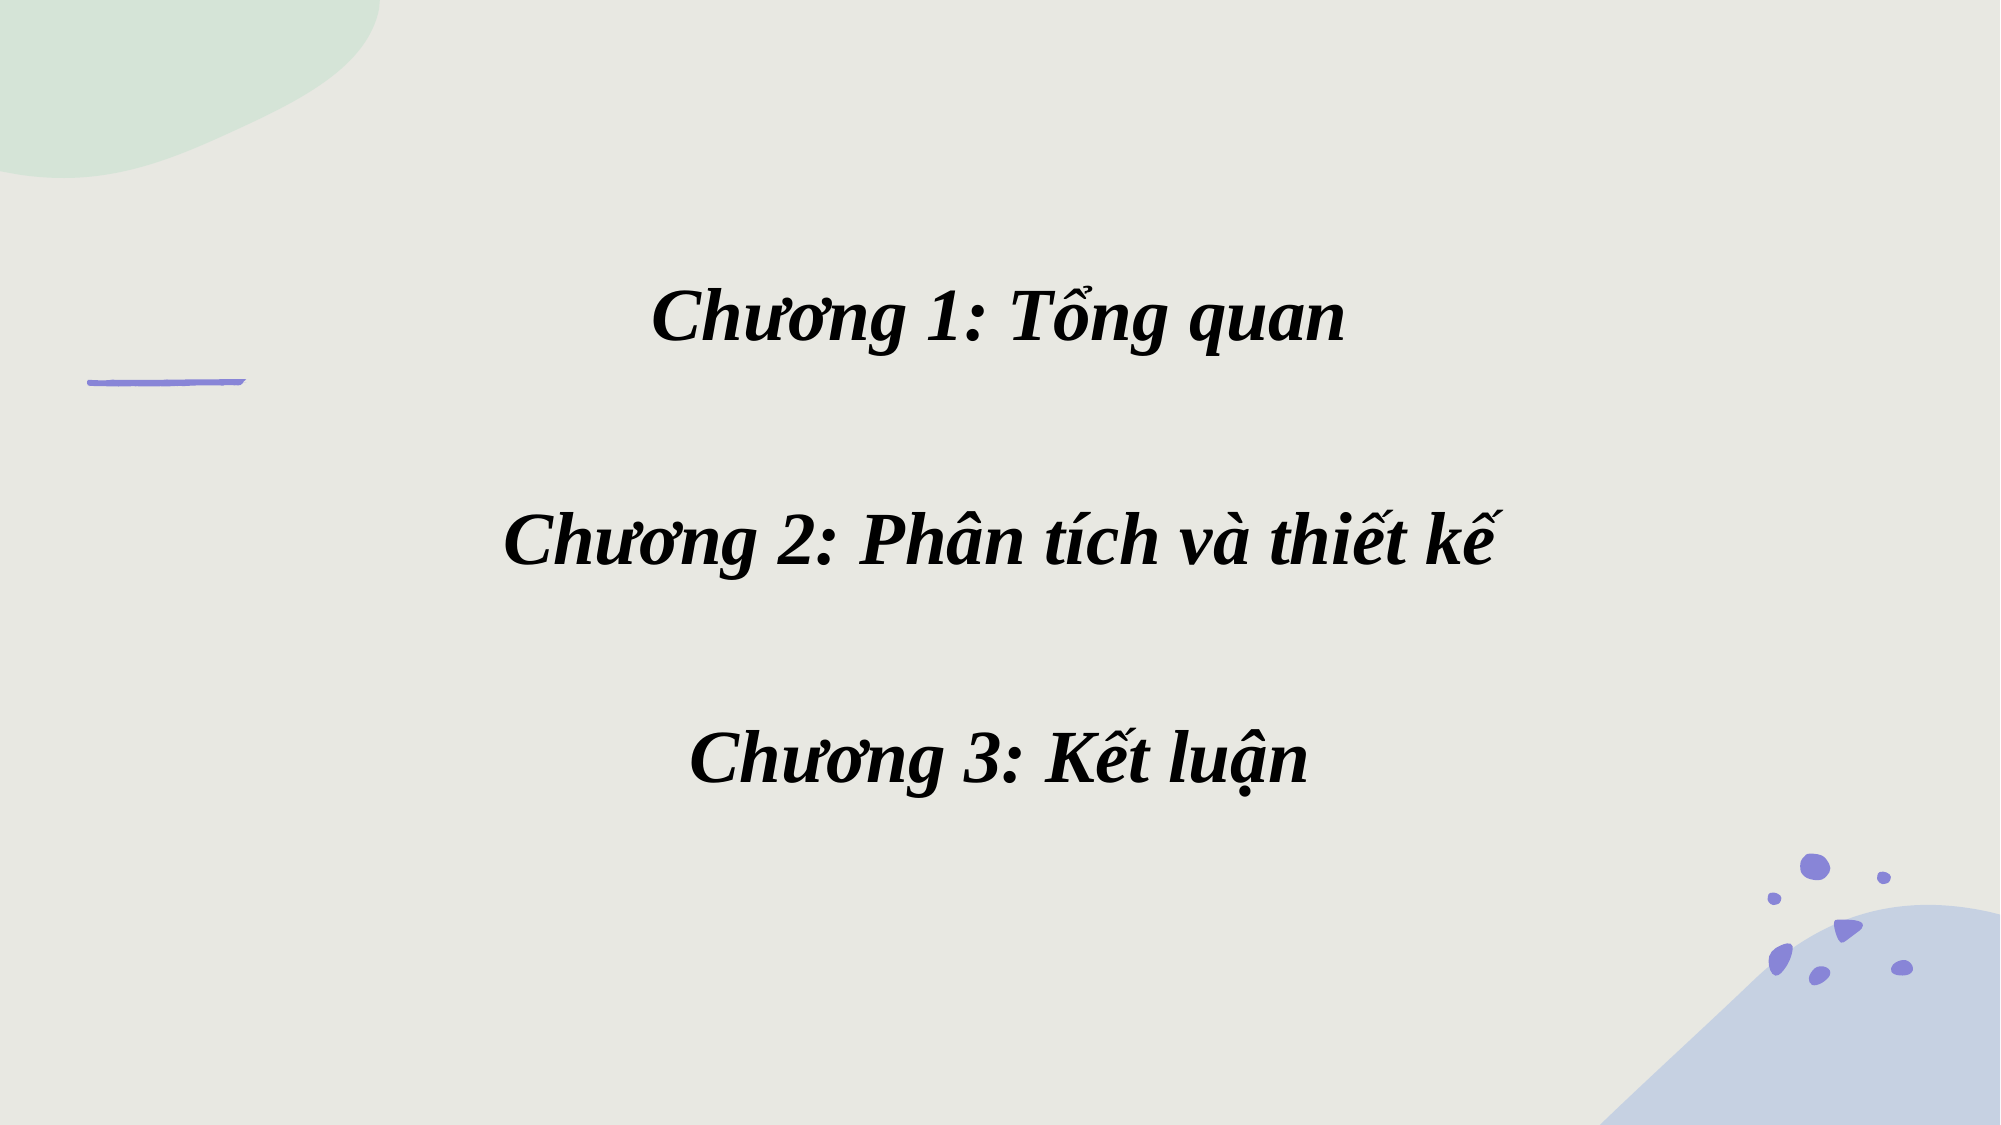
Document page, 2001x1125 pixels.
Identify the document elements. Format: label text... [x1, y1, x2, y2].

title Chương 1: Tổng quan [173, 145, 1827, 364]
text_box Chương 3: Kết luận [173, 588, 1827, 805]
text_box Chương 2: Phân tích và thiết kế [173, 369, 1827, 588]
